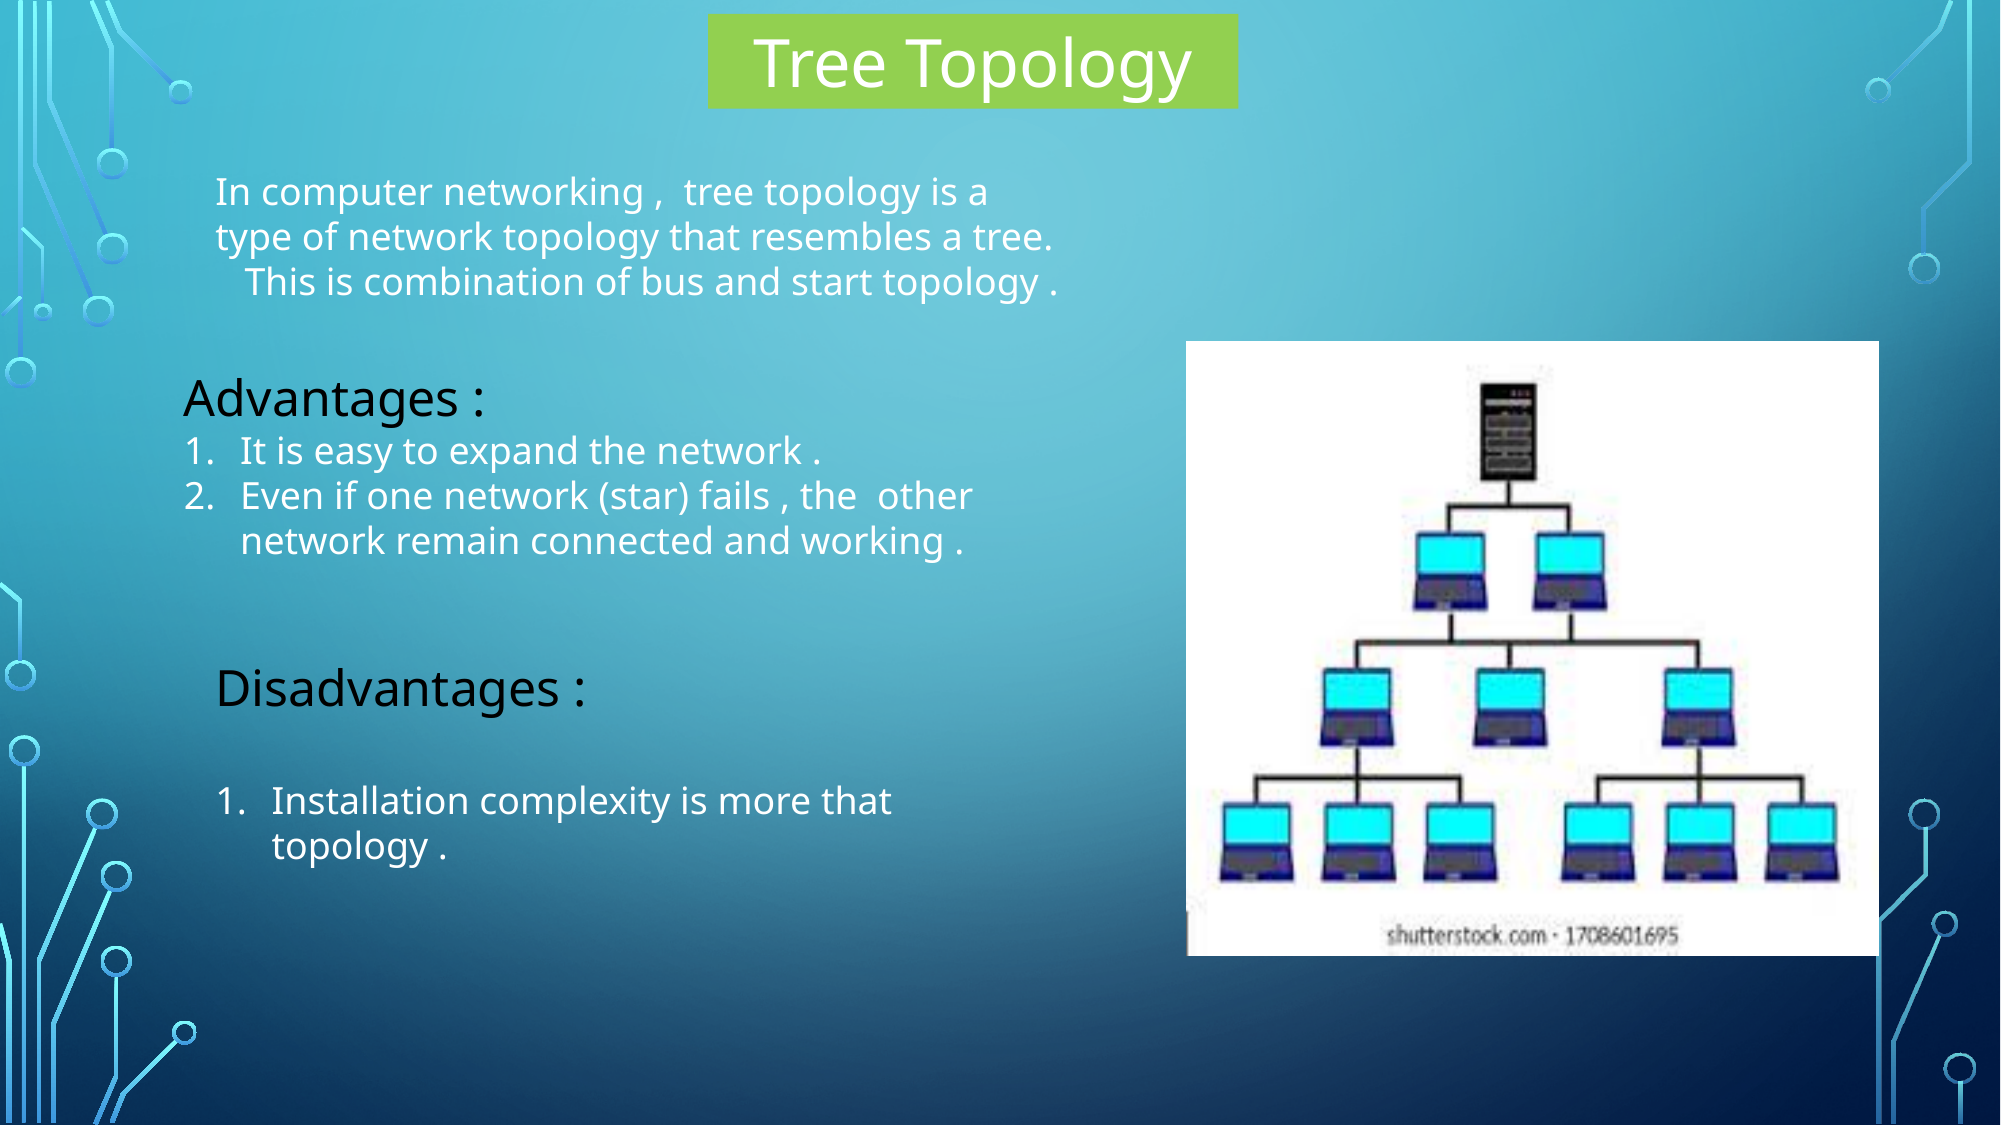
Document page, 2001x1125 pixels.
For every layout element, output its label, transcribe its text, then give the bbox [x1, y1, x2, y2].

text_box Installation complexity is more that topology . [200, 769, 920, 875]
text_box In computer networking , tree topology is a type of network topology that resembles a tree. This is combination of bus and start topology . [200, 160, 1085, 311]
text_box Disadvantages : [200, 648, 967, 769]
picture [1186, 341, 1879, 956]
text_box Advantages : It is easy to expand the network . Even if one network (star) fails , the other network remain connected and working . [169, 359, 1021, 569]
text_box Tree Topology [708, 13, 1239, 109]
